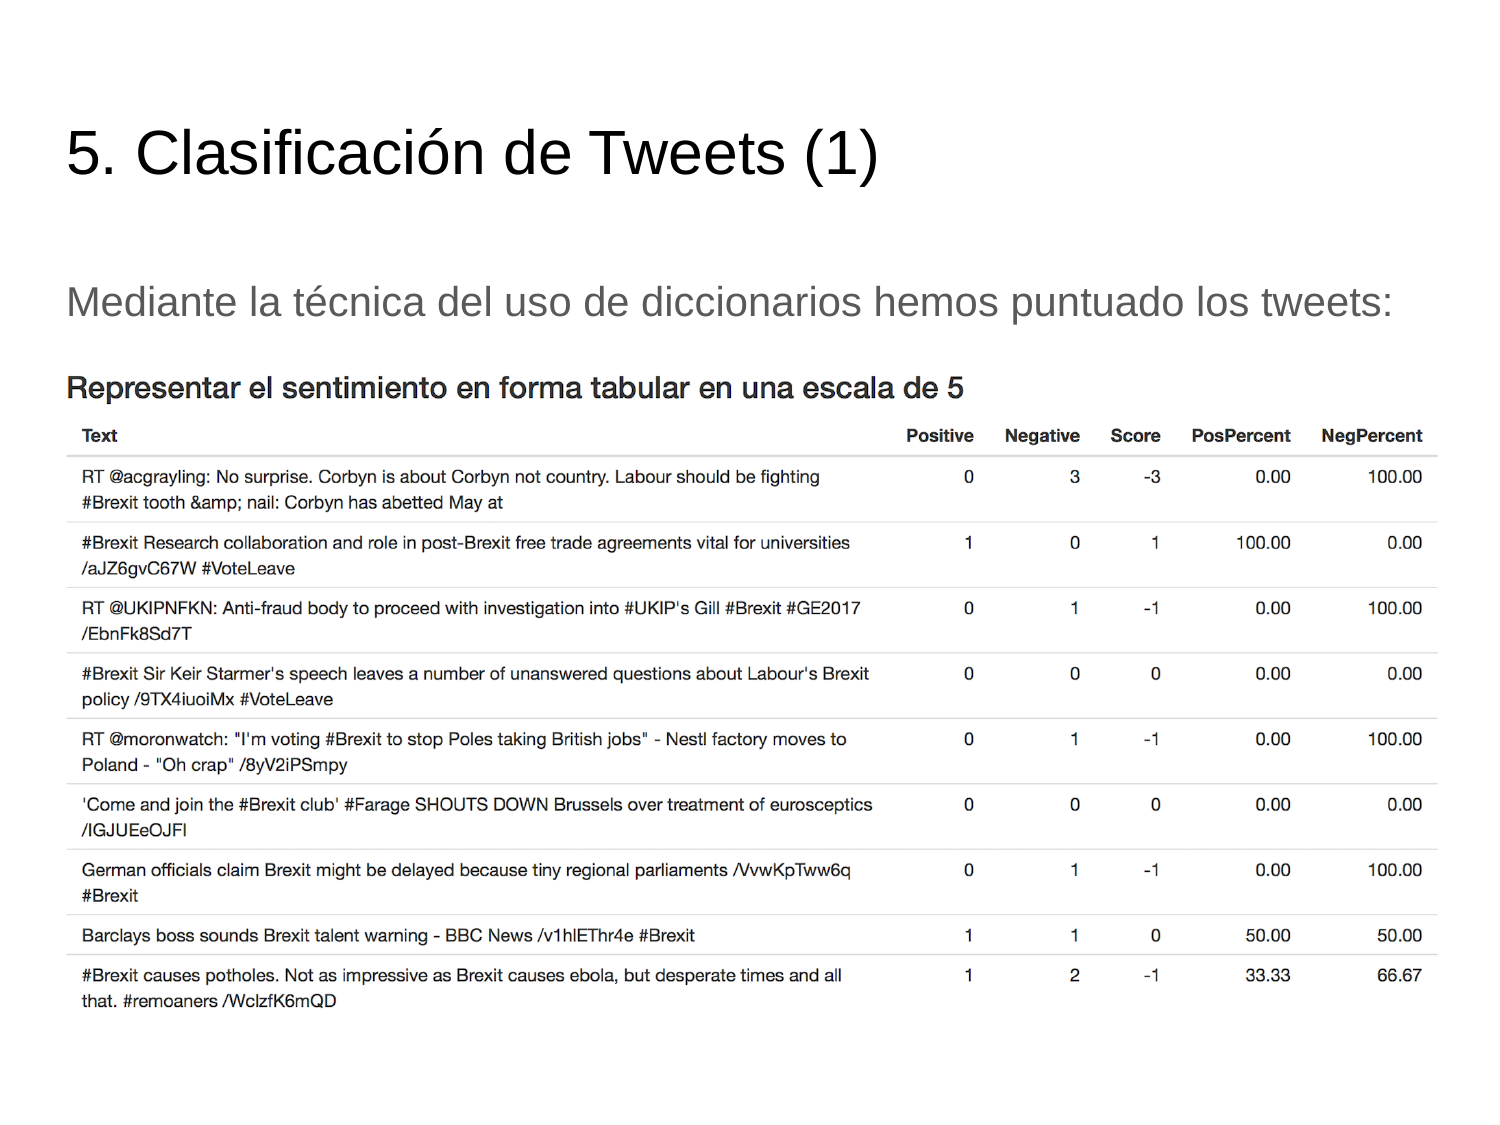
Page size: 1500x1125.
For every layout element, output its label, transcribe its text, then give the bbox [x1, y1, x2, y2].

list Mediante la técnica del uso de diccionarios hemos puntuado los tweets: [51, 252, 1449, 1000]
title 5. Clasificación de Tweets (1) [51, 97, 1449, 223]
picture [61, 367, 1438, 1017]
